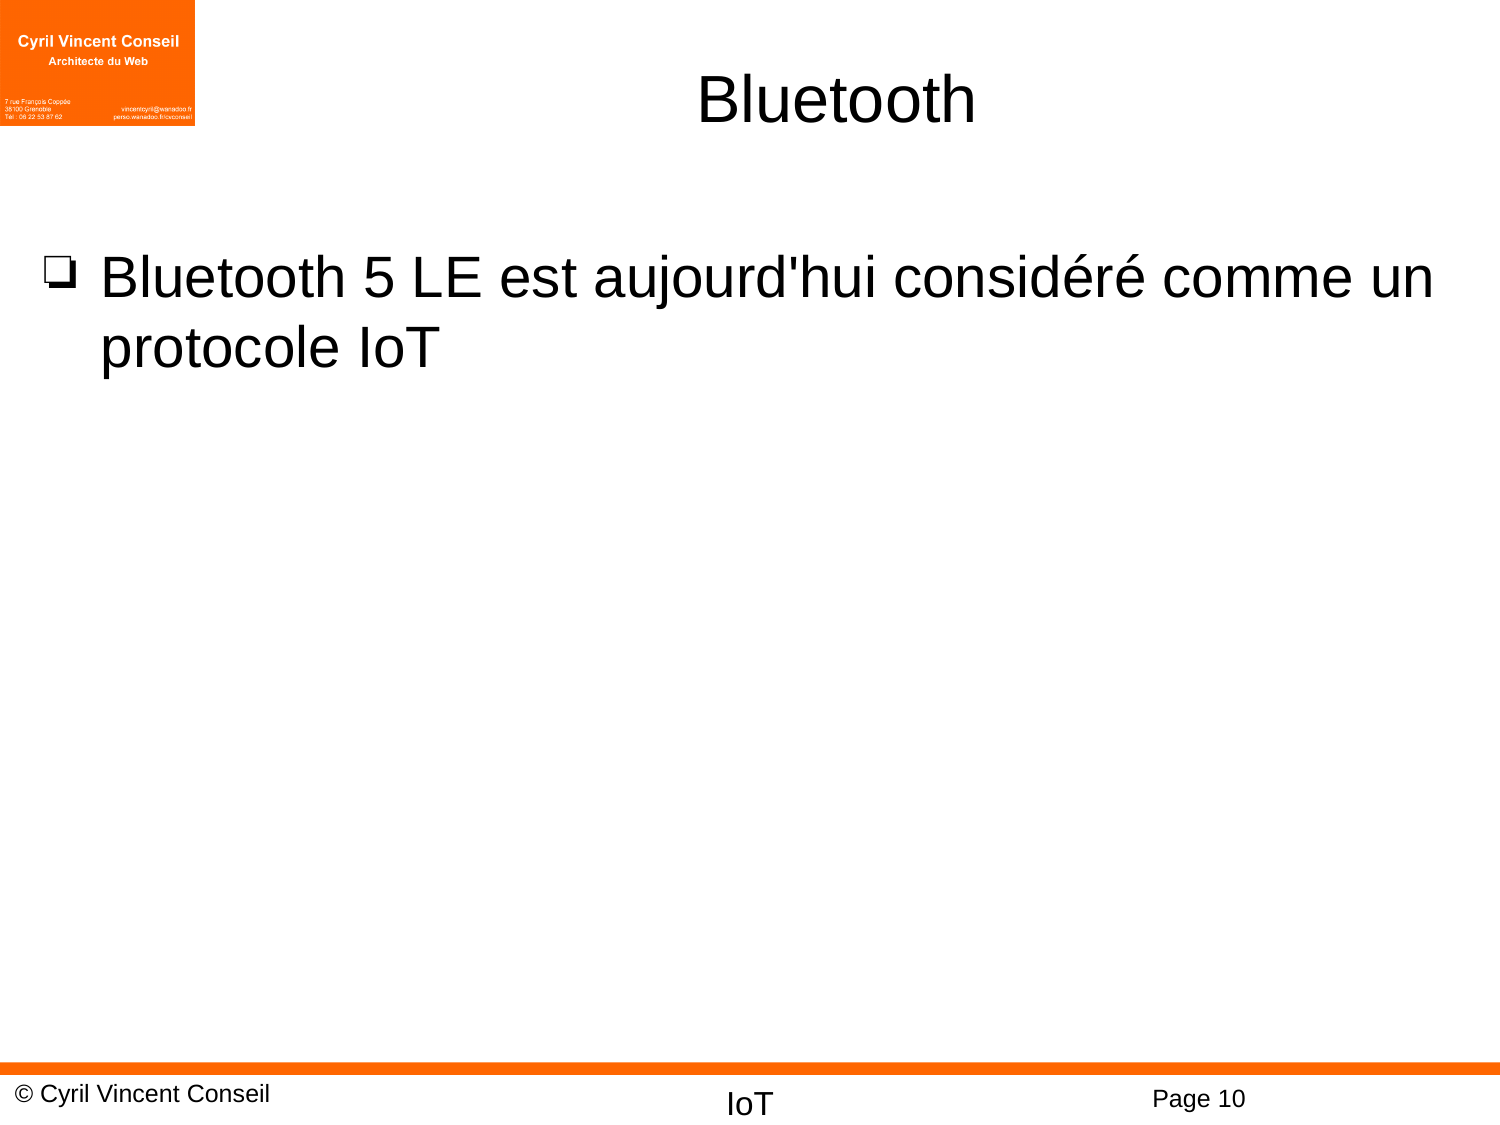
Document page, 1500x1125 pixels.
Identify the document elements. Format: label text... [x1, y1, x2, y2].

picture [0, 0, 195, 126]
title Bluetooth [194, 2, 1480, 190]
list Bluetooth 5 LE est aujourd'hui considéré comme un protocole IoT [29, 231, 1468, 1059]
